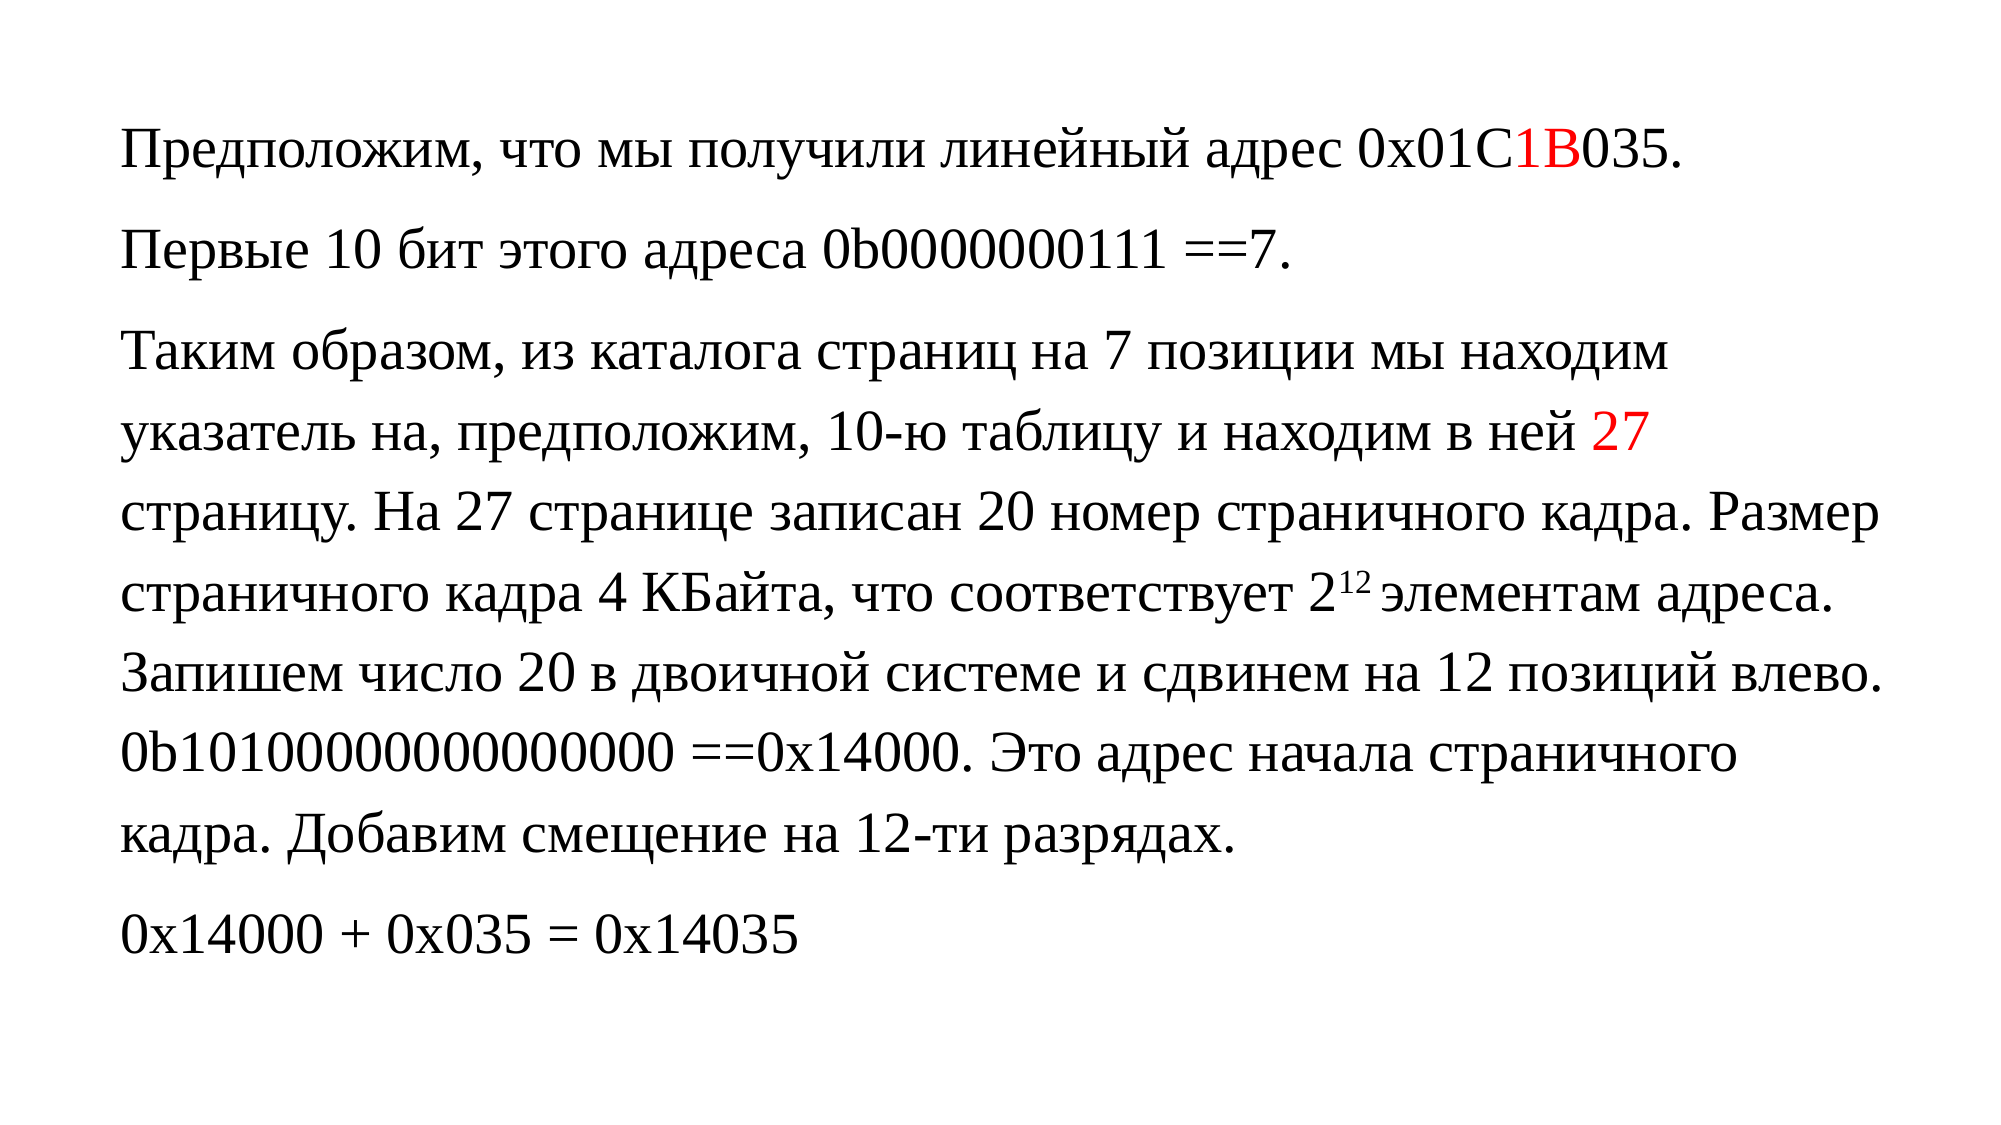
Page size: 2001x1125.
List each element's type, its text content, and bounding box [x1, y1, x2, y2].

text_box Предположим, что мы получили линейный адрес 0x01C1B035. Первые 10 бит этого адреса 0b0000000111 ==7. Таким образом, из каталога страниц на 7 позиции мы находим указатель на, предположим, 10-ю таблицу и находим в ней 27 страницу. На 27 странице записан 20 номер страничного кадра. Размер страничного кадра 4 КБайта, что соответствует 212 элементам адреса. Запишем число 20 в двоичной системе и сдвинем на 12 позиций влево. 0b10100000000000000 ==0x14000. Это адрес начала страничного кадра. Добавим смещение на 12-ти разрядах. 0x14000 + 0x035 = 0x14035 [105, 90, 1904, 1034]
